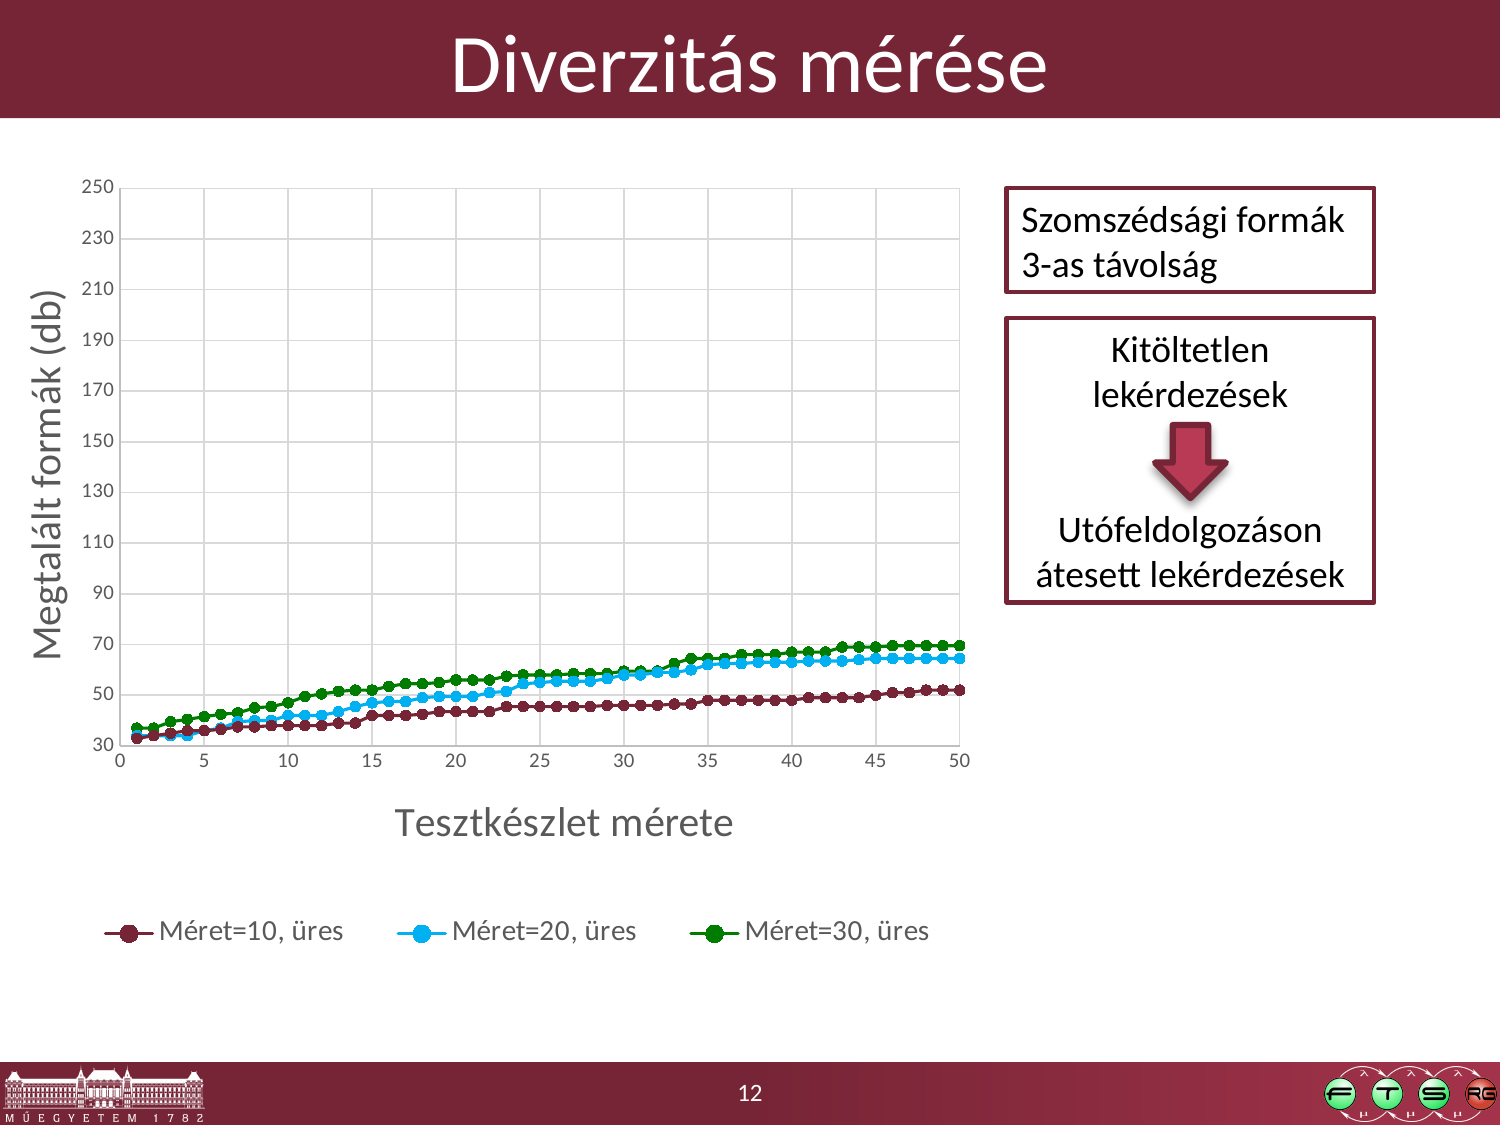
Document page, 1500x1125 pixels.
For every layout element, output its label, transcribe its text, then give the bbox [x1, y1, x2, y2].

text_box [1153, 422, 1228, 501]
text_box Kitöltetlen lekérdezések Utófeldolgozáson átesett lekérdezések [1011, 316, 1376, 605]
chart [16, 146, 1007, 979]
title Diverzitás mérése [0, 0, 1500, 119]
picture [1324, 1066, 1497, 1122]
picture [3, 1064, 205, 1122]
slide_number 12 [581, 1061, 919, 1122]
text_box Szomszédsági formák 3-as távolság [1011, 186, 1376, 294]
